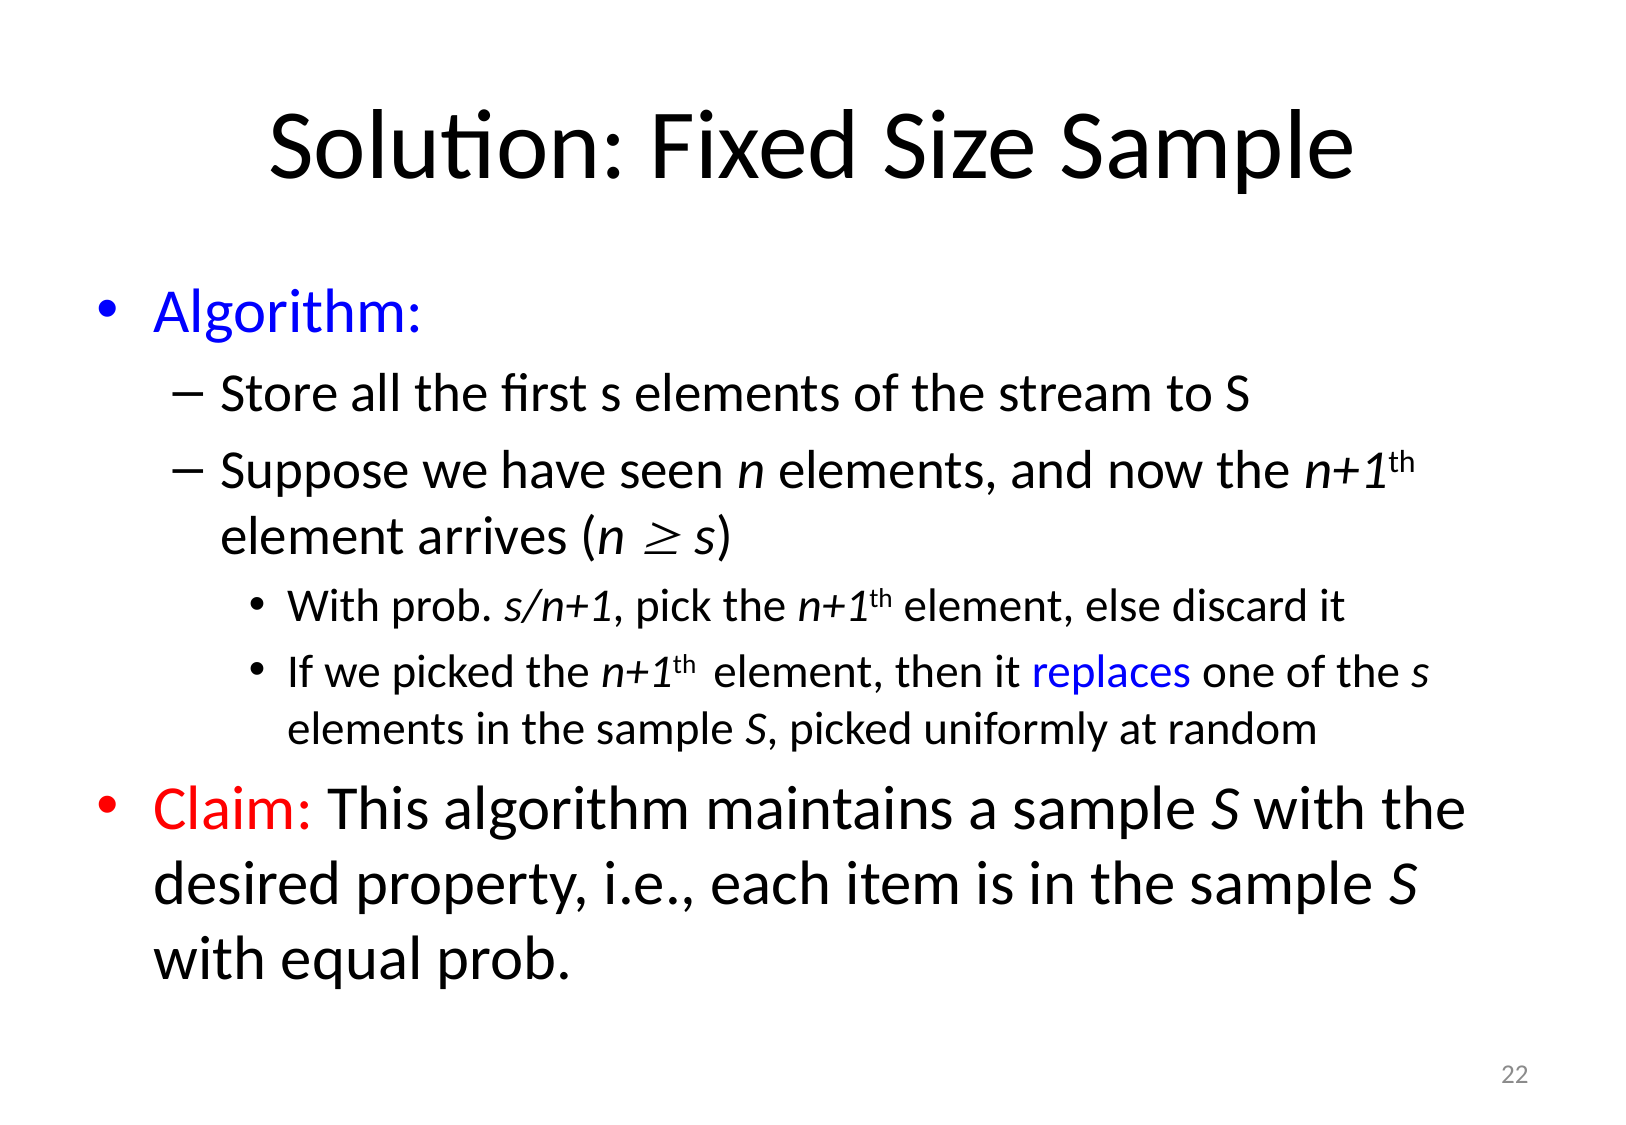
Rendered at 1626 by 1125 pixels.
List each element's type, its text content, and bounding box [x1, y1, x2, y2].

list Algorithm: Store all the first s elements of the stream to S Suppose we have seen n elements, and now the n+1th element arrives (n  s) With prob. s/n+1, pick the n+1th element, else discard it If we picked the n+1th element, then it replaces one of the s elements in the sample S, picked uniformly at random Claim: This algorithm maintains a sample S with the desired property, i.e., each item is in the sample S with equal prob. [81, 262, 1544, 1005]
slide_number 22 [1164, 1042, 1544, 1103]
title Solution: Fixed Size Sample [81, 45, 1544, 233]
